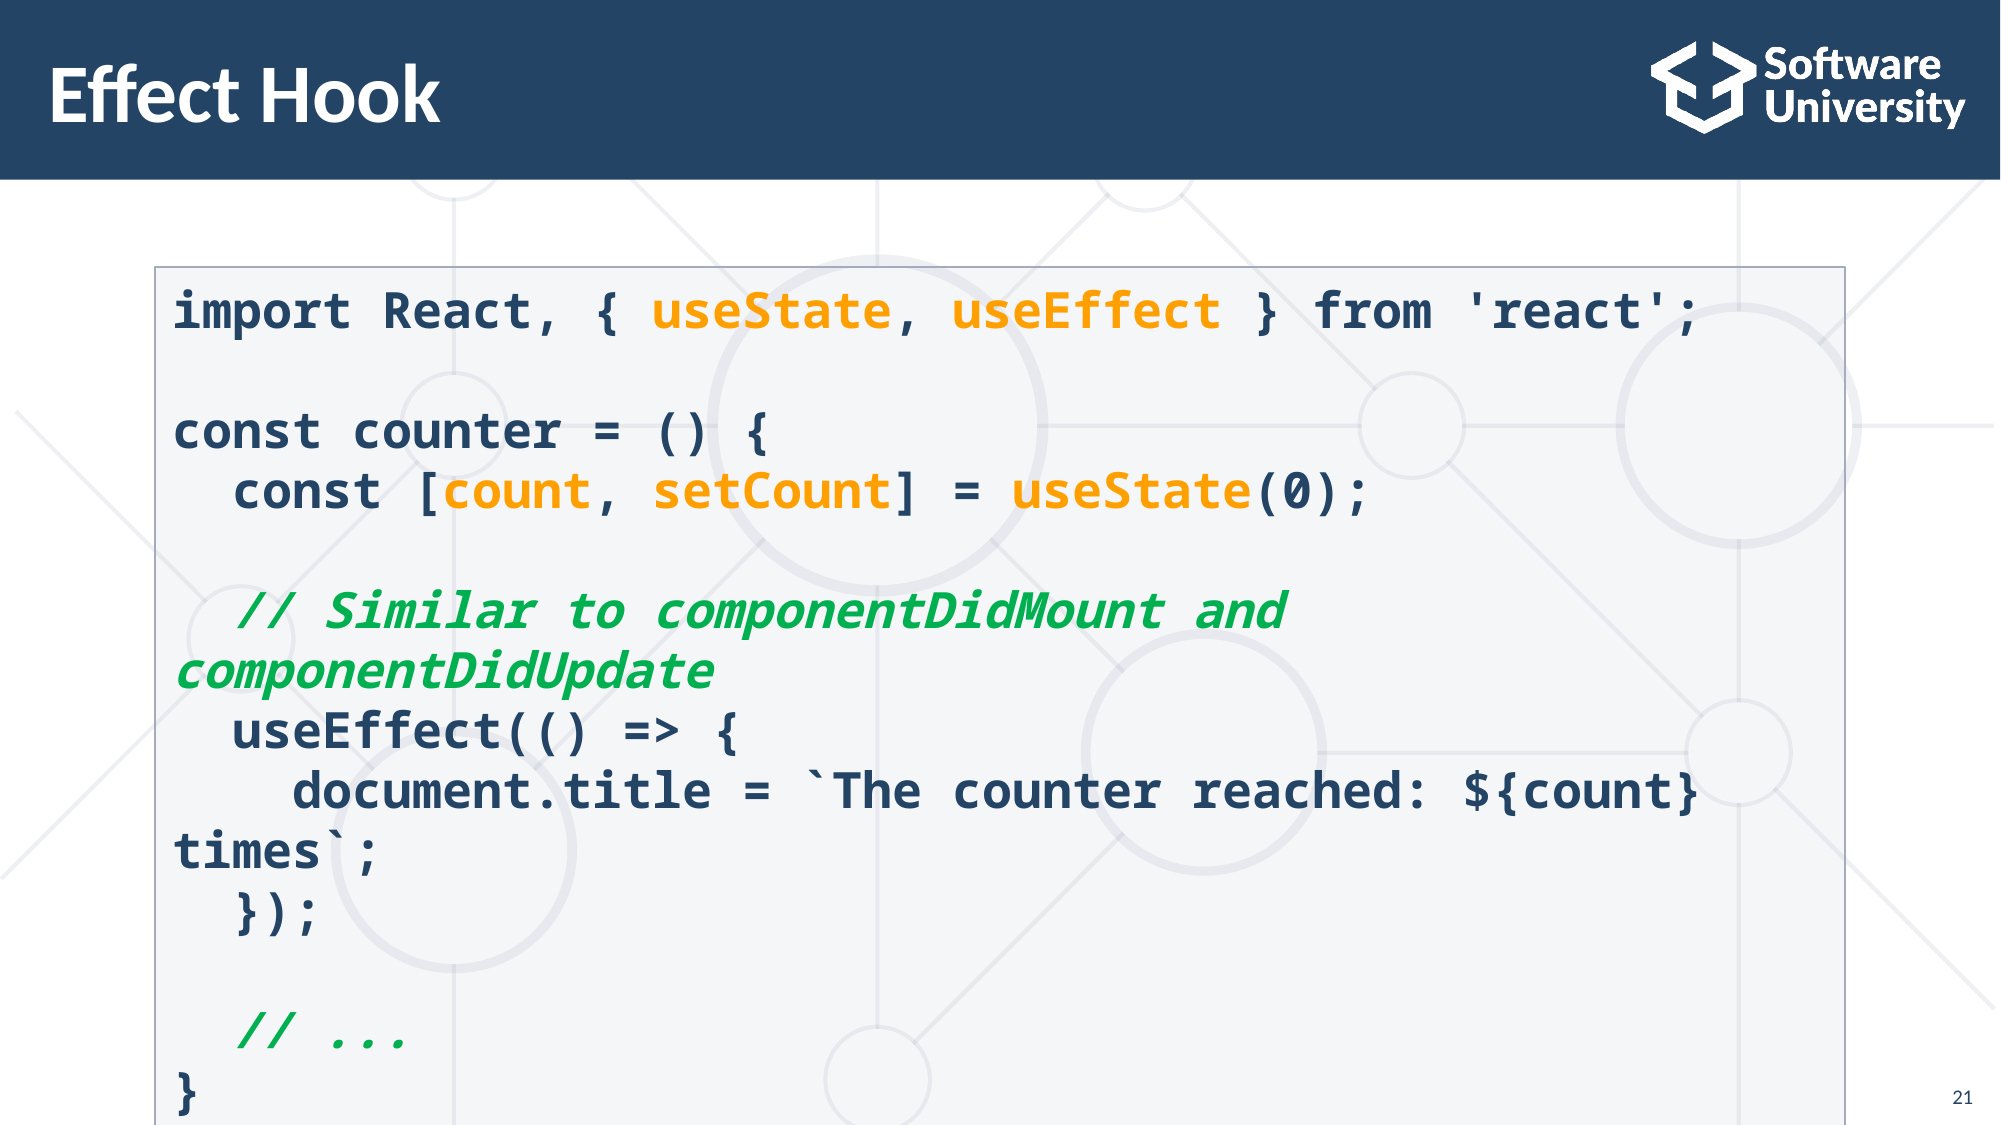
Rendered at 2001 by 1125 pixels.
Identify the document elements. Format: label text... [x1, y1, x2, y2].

picture [1651, 41, 1966, 134]
title Effect Hook [31, 16, 1625, 162]
text_box import React, { useState, useEffect } from 'react'; const counter = () { const [count, setCount] = useState(0); // Similar to componentDidMount and componentDidUpdate useEffect(() => { document.title = `The counter reached: ${count} times`; }); // ... } [154, 267, 1846, 1125]
slide_number 21 [1927, 1067, 1989, 1117]
